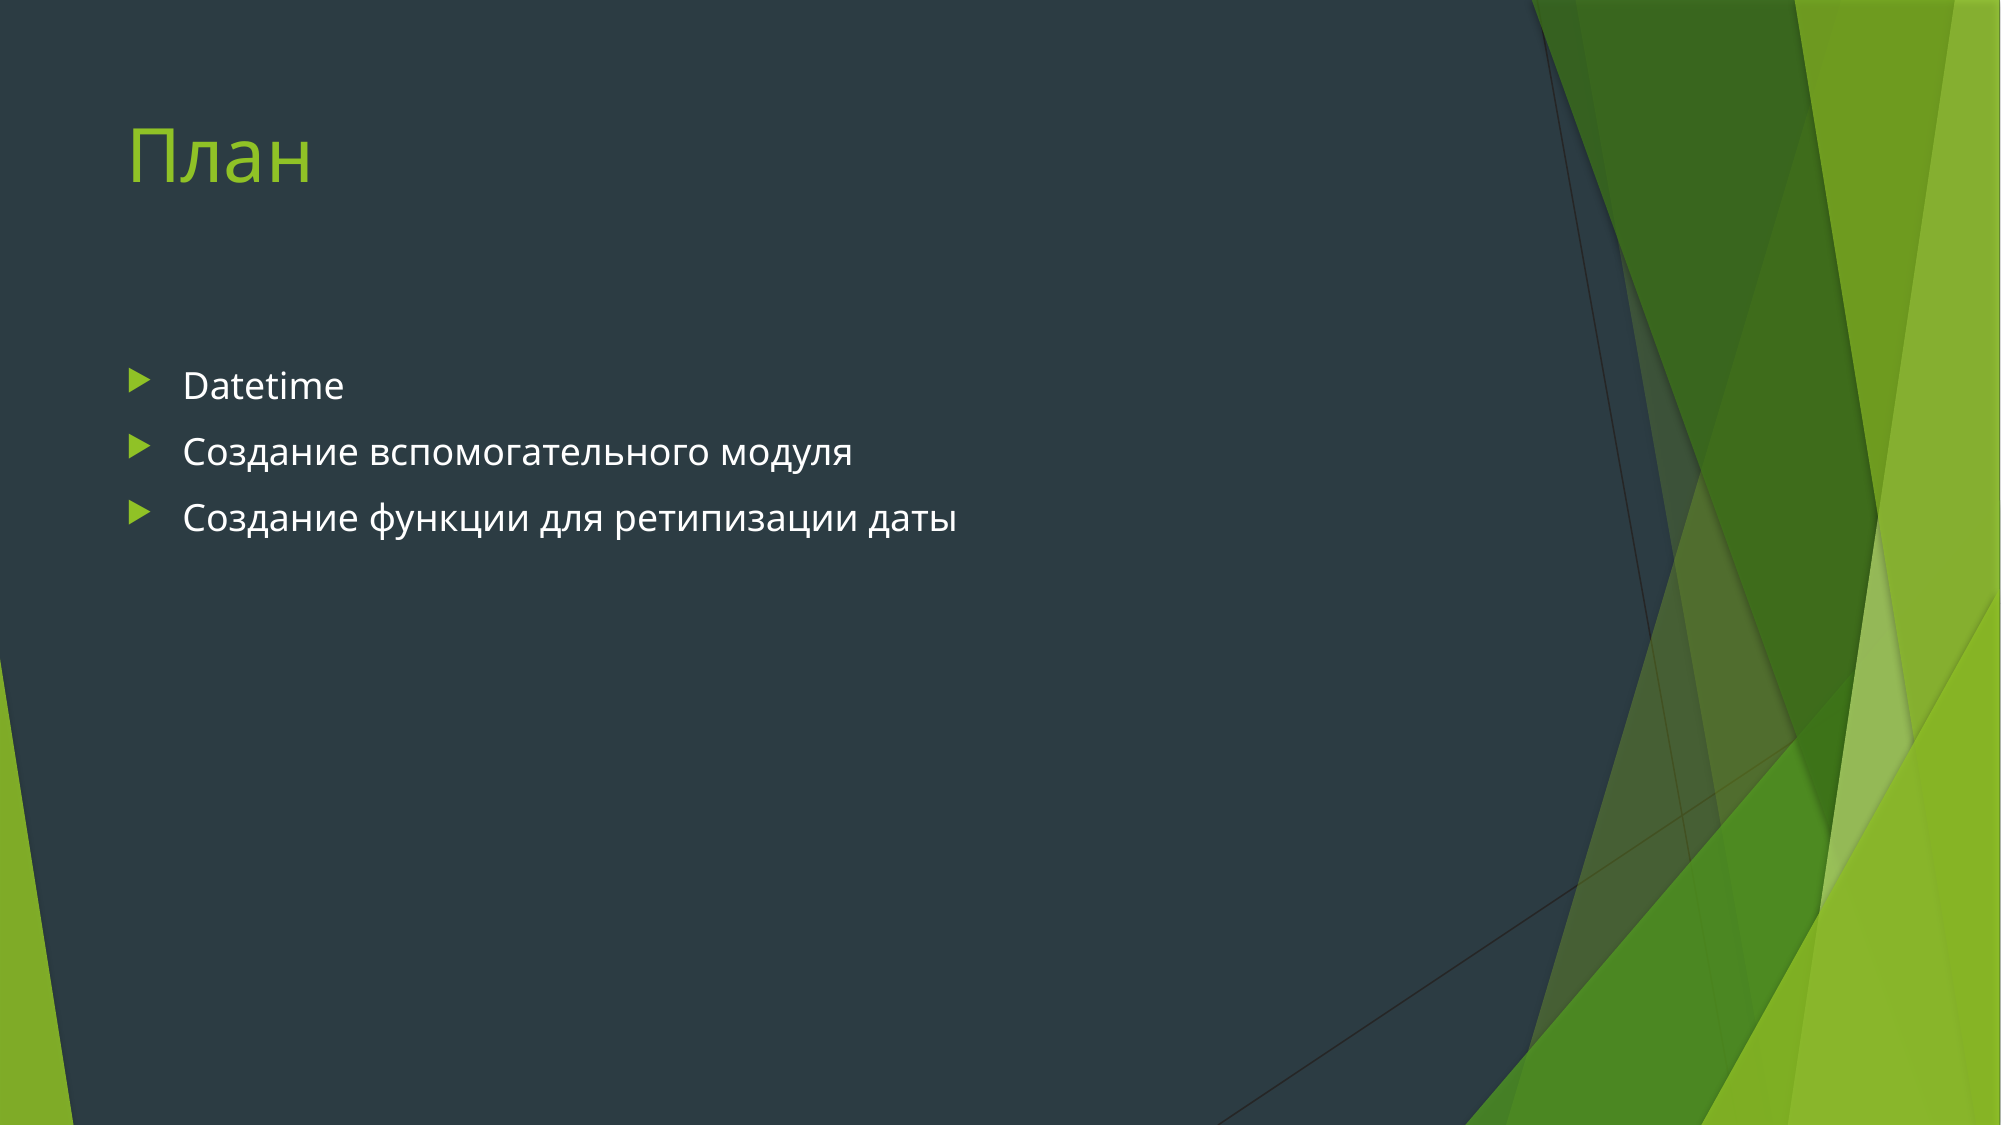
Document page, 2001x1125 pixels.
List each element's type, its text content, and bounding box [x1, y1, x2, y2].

list Datetime Создание вспомогательного модуля Создание функции для ретипизации даты [111, 354, 1522, 992]
title План [111, 99, 1522, 317]
